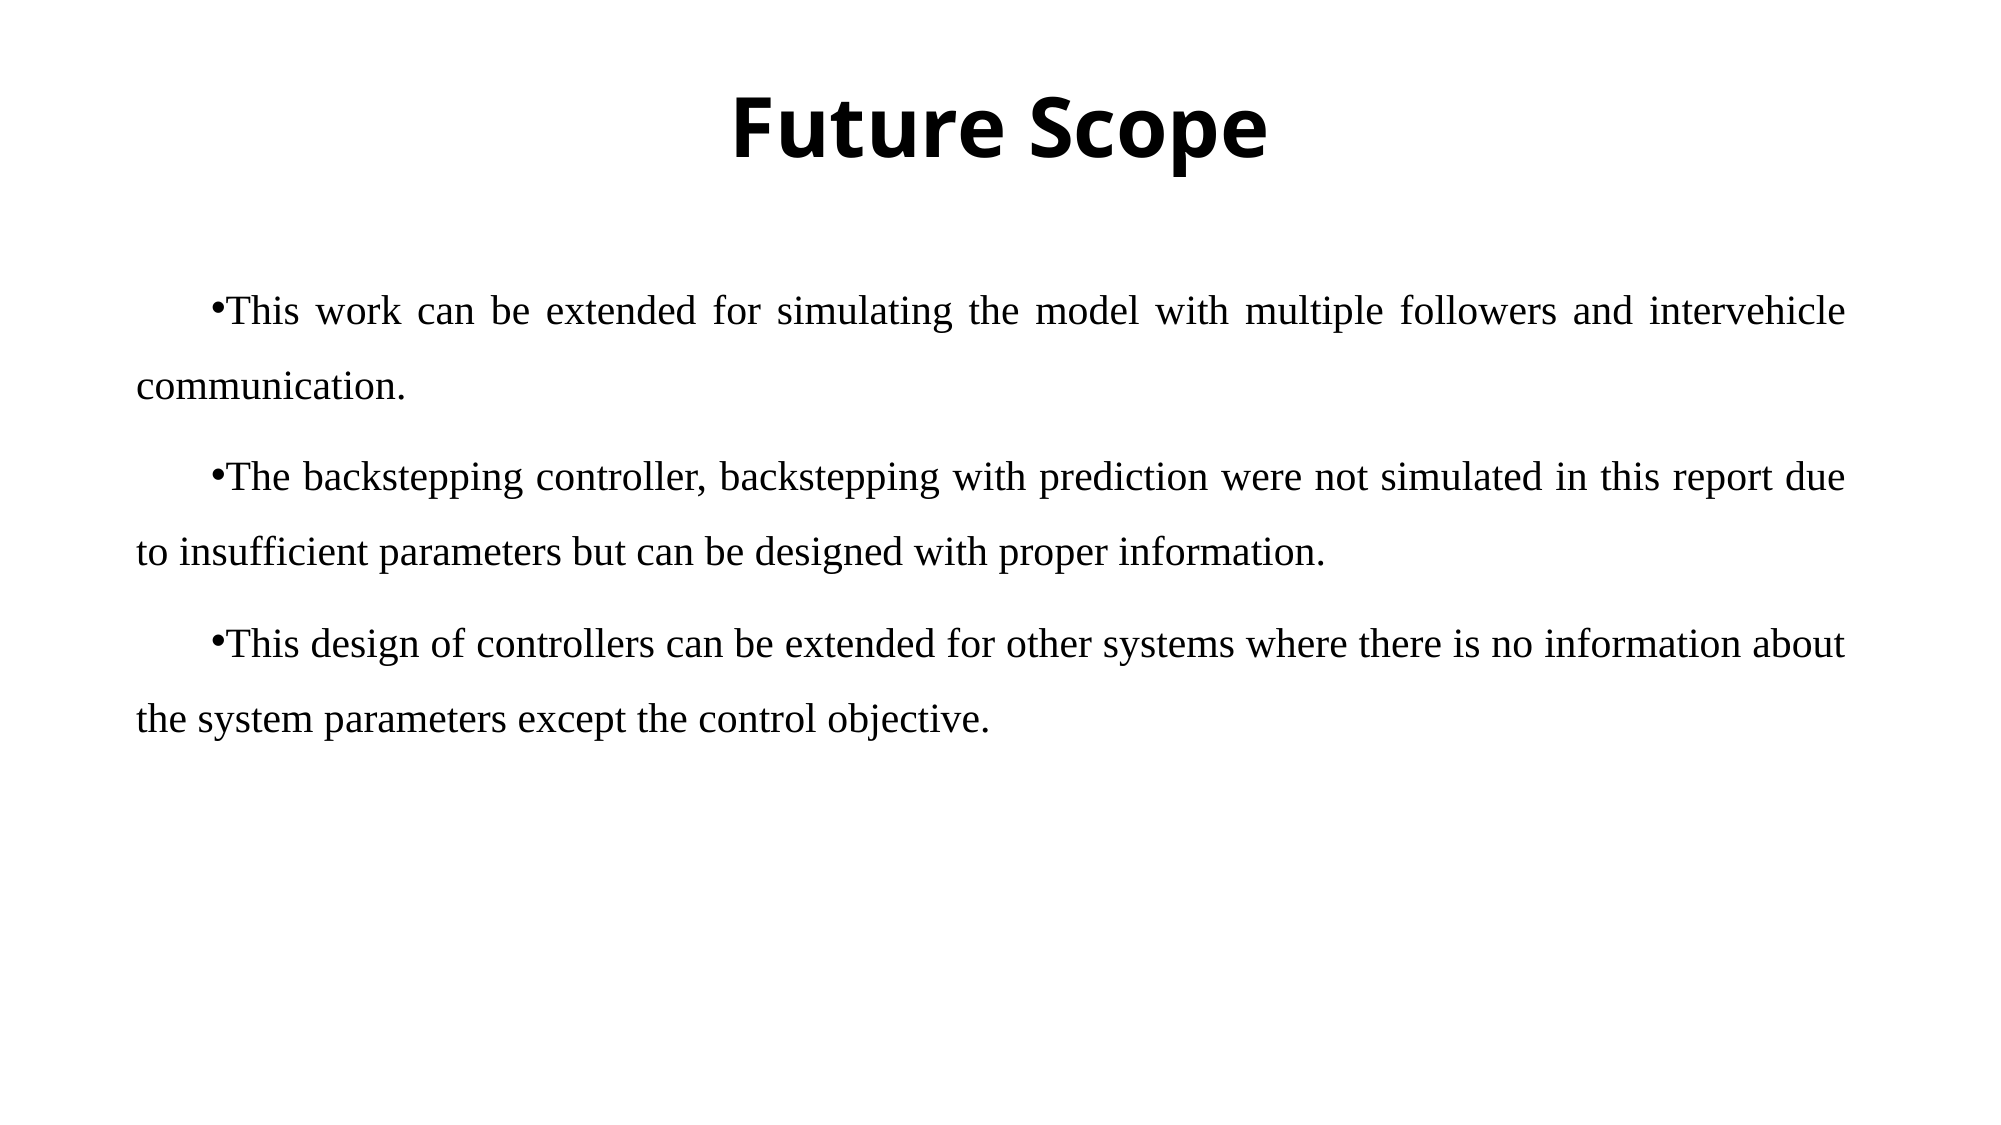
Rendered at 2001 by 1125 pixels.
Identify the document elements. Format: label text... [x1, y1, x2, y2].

list This work can be extended for simulating the model with multiple followers and intervehicle communication. The backstepping controller, backstepping with prediction were not simulated in this report due to insufficient parameters but can be designed with proper information. This design of controllers can be extended for other systems where there is no information about the system parameters except the control objective. [121, 183, 1863, 1050]
title Future Scope [137, 59, 1863, 183]
